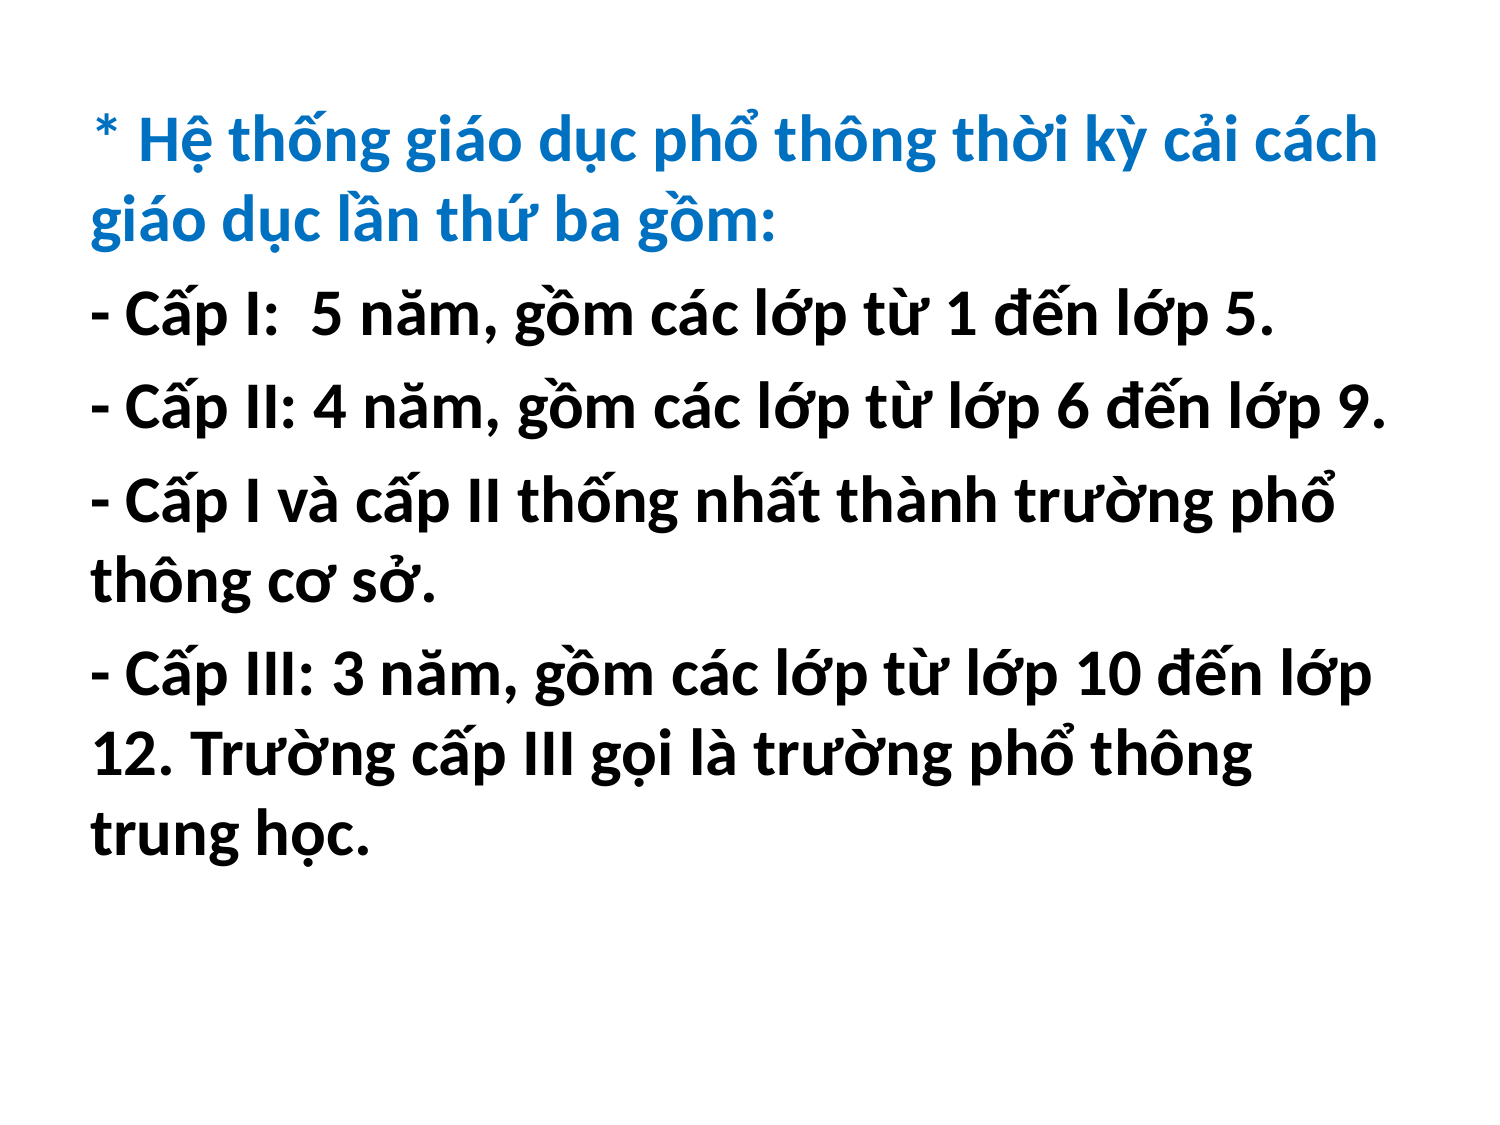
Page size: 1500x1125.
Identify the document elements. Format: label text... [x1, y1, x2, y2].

list * Hệ thống giáo dục phổ thông thời kỳ cải cách giáo dục lần thứ ba gồm: - Cấp I: 5 năm, gồm các lớp từ 1 đến lớp 5. - Cấp II: 4 năm, gồm các lớp từ lớp 6 đến lớp 9. - Cấp I và cấp II thống nhất thành trường phổ thông cơ sở. - Cấp III: 3 năm, gồm các lớp từ lớp 10 đến lớp 12. Trường cấp III gọi là trường phổ thông trung học. [75, 87, 1425, 1005]
